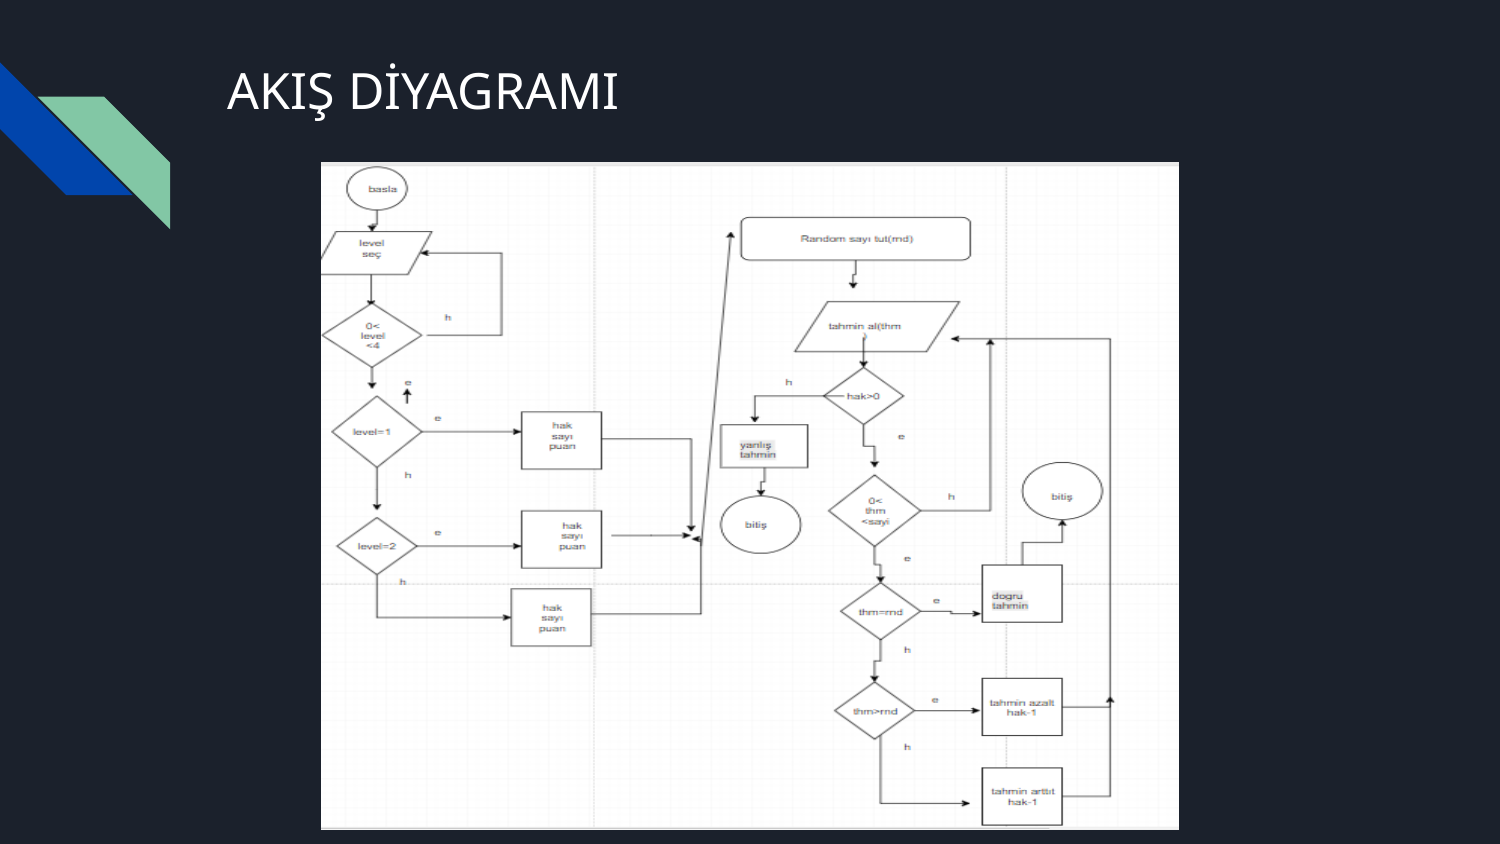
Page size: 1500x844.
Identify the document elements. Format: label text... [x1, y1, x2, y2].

picture [321, 162, 1179, 830]
title AKIŞ DİYAGRAMI [212, 44, 1368, 195]
